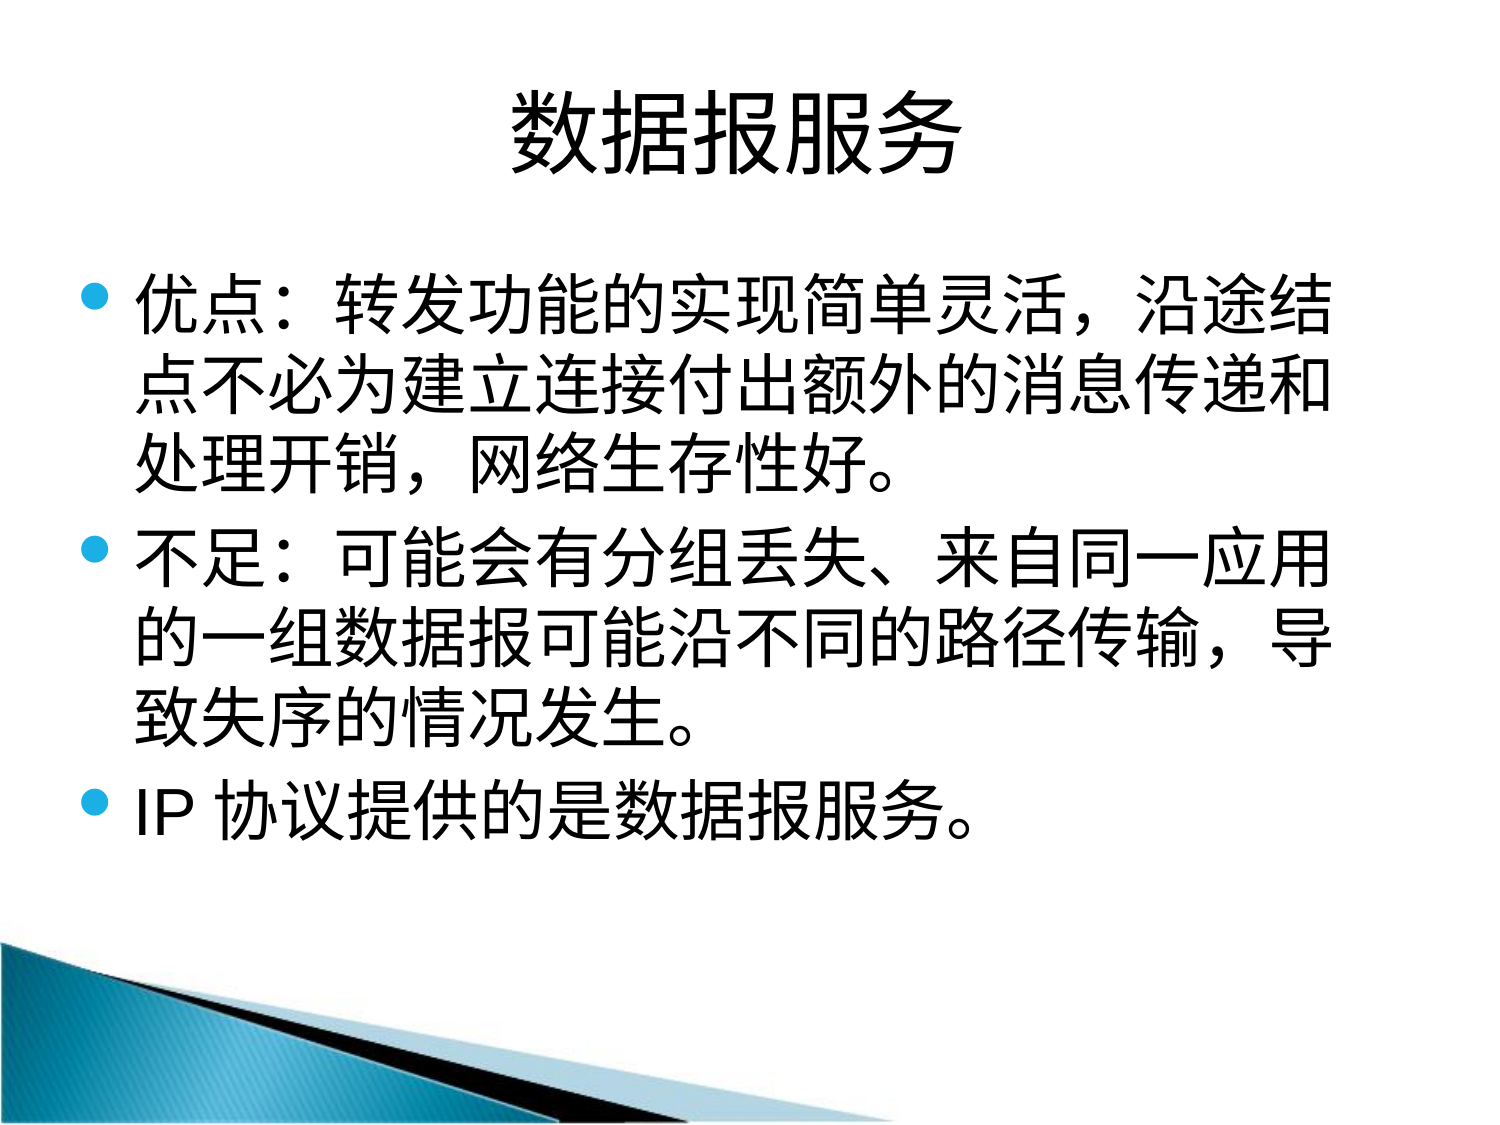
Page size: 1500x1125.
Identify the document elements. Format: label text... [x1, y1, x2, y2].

picture [0, 823, 914, 1125]
list 优点：转发功能的实现简单灵活，沿途结点不必为建立连接付出额外的消息传递和处理开销，网络生存性好。 不足：可能会有分组丢失、来自同一应用的一组数据报可能沿不同的路径传输，导致失序的情况发生。 IP协议提供的是数据报服务。 [62, 254, 1413, 998]
title 数据报服务 [62, 37, 1413, 226]
